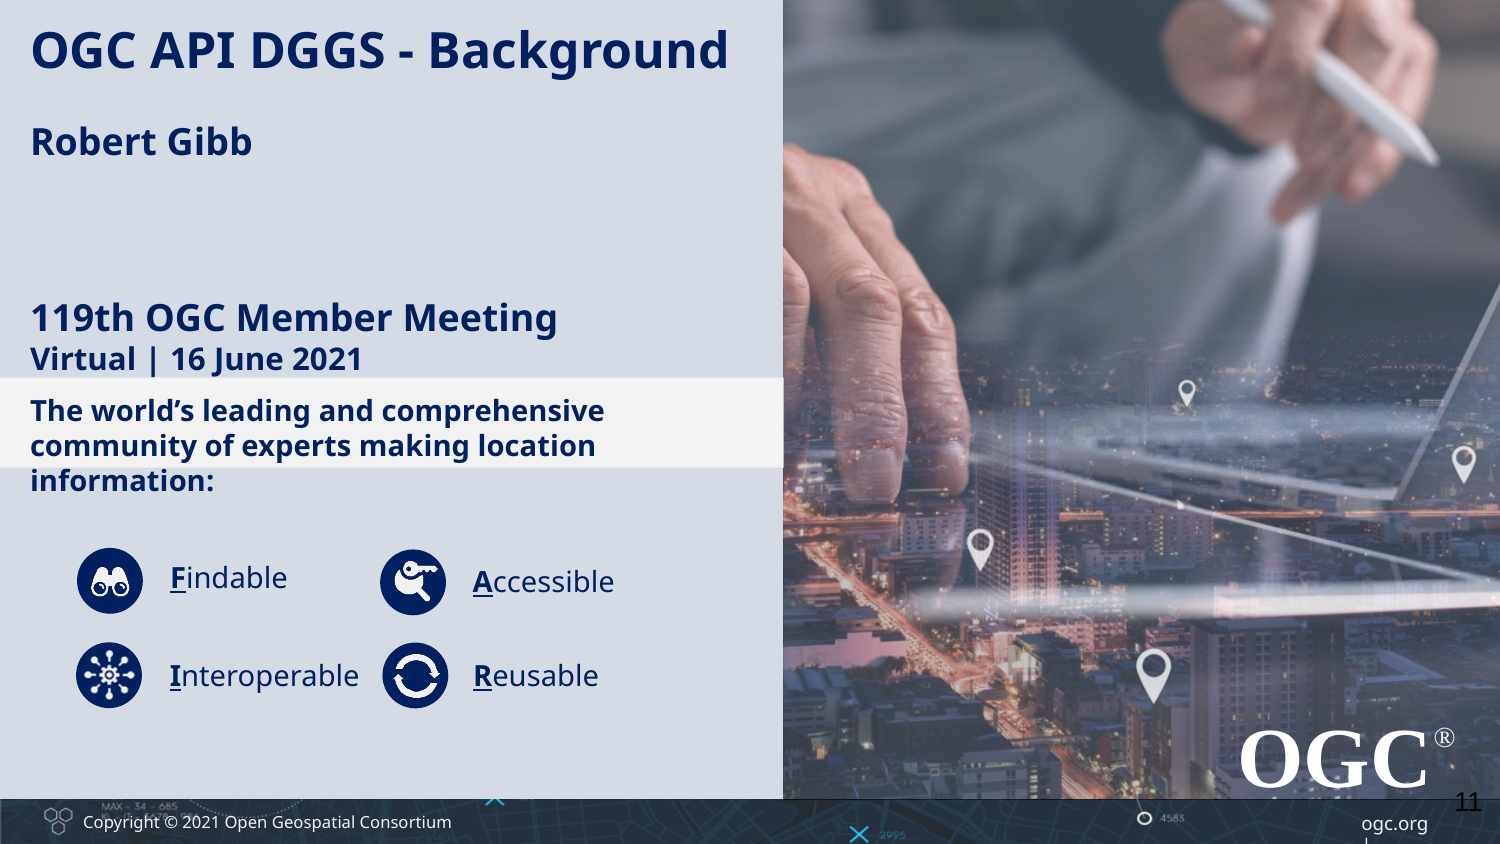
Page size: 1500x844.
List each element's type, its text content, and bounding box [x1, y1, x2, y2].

picture [377, 640, 453, 715]
picture [383, 548, 449, 614]
slide_number 12 [784, 0, 1500, 799]
text_box OGC API DGGS - Background Robert Gibb [18, 12, 784, 169]
picture [38, 801, 79, 842]
picture [81, 552, 139, 611]
picture [71, 637, 148, 713]
slide_number 11 [1403, 779, 1494, 844]
text_box 119th OGC Member Meeting Virtual | 16 June 2021 [18, 288, 784, 383]
